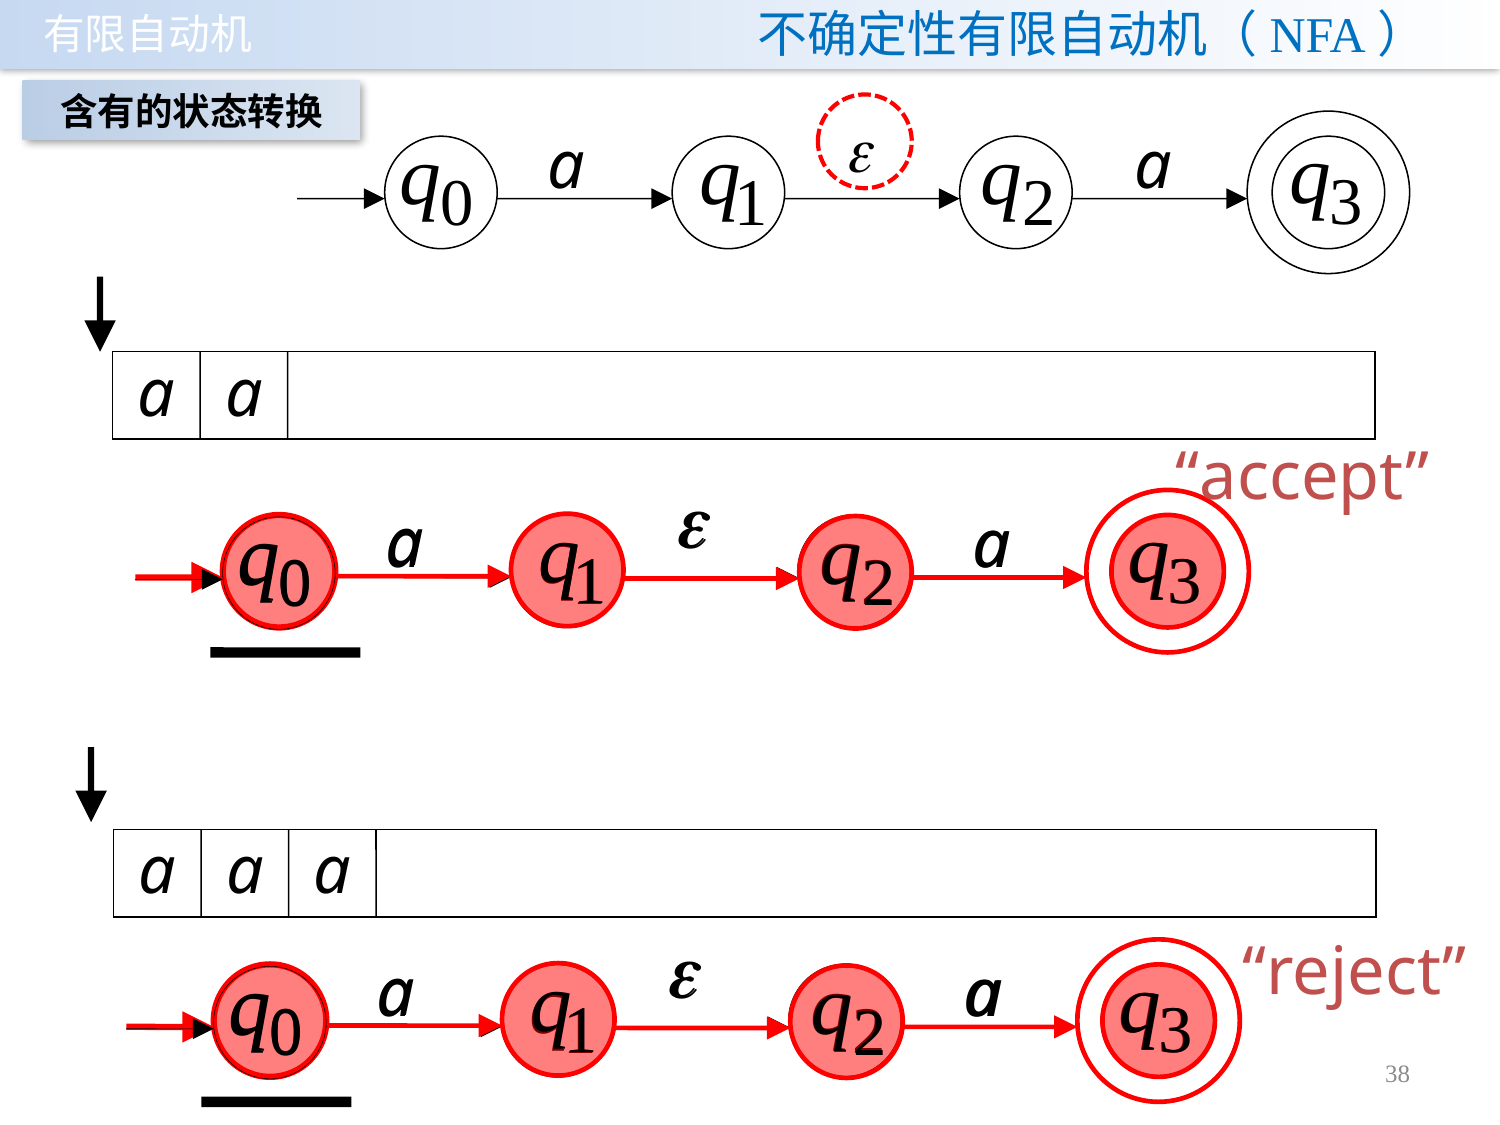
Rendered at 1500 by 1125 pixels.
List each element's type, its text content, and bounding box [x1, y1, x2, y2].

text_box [977, 135, 1059, 231]
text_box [335, 513, 618, 627]
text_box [125, 966, 322, 1080]
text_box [902, 939, 1241, 1103]
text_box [1286, 134, 1362, 232]
text_box [377, 829, 1376, 917]
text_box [134, 516, 331, 630]
text_box [113, 829, 201, 917]
text_box [80, 747, 102, 823]
text_box [479, 151, 498, 234]
slide_number 38 [1246, 1042, 1425, 1103]
text_box [384, 166, 391, 219]
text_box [313, 854, 358, 901]
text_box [837, 129, 892, 189]
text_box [138, 854, 183, 901]
text_box [289, 829, 376, 917]
title 不确定性有限自动机（NFA） [702, 0, 1483, 67]
text_box “reject” [1227, 920, 1482, 1016]
text_box [815, 92, 914, 180]
text_box [297, 188, 385, 209]
text_box [202, 829, 288, 917]
text_box [593, 188, 673, 209]
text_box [396, 135, 477, 233]
text_box [112, 351, 200, 440]
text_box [623, 496, 906, 629]
text_box [672, 150, 762, 249]
text_box [412, 241, 470, 249]
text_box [1134, 148, 1179, 195]
text_box [201, 351, 287, 440]
text_box “accept” [1161, 425, 1445, 520]
text_box [984, 239, 1048, 249]
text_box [696, 135, 765, 231]
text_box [224, 376, 269, 423]
text_box [1064, 163, 1073, 222]
text_box [1181, 188, 1248, 209]
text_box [911, 489, 1250, 653]
text_box [784, 188, 959, 209]
text_box [768, 153, 785, 233]
text_box [1247, 111, 1410, 274]
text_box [326, 962, 609, 1076]
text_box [225, 854, 270, 901]
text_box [614, 946, 897, 1079]
text_box [959, 158, 971, 227]
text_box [546, 148, 591, 195]
text_box [288, 351, 1375, 440]
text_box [137, 376, 182, 423]
text_box [89, 276, 111, 352]
